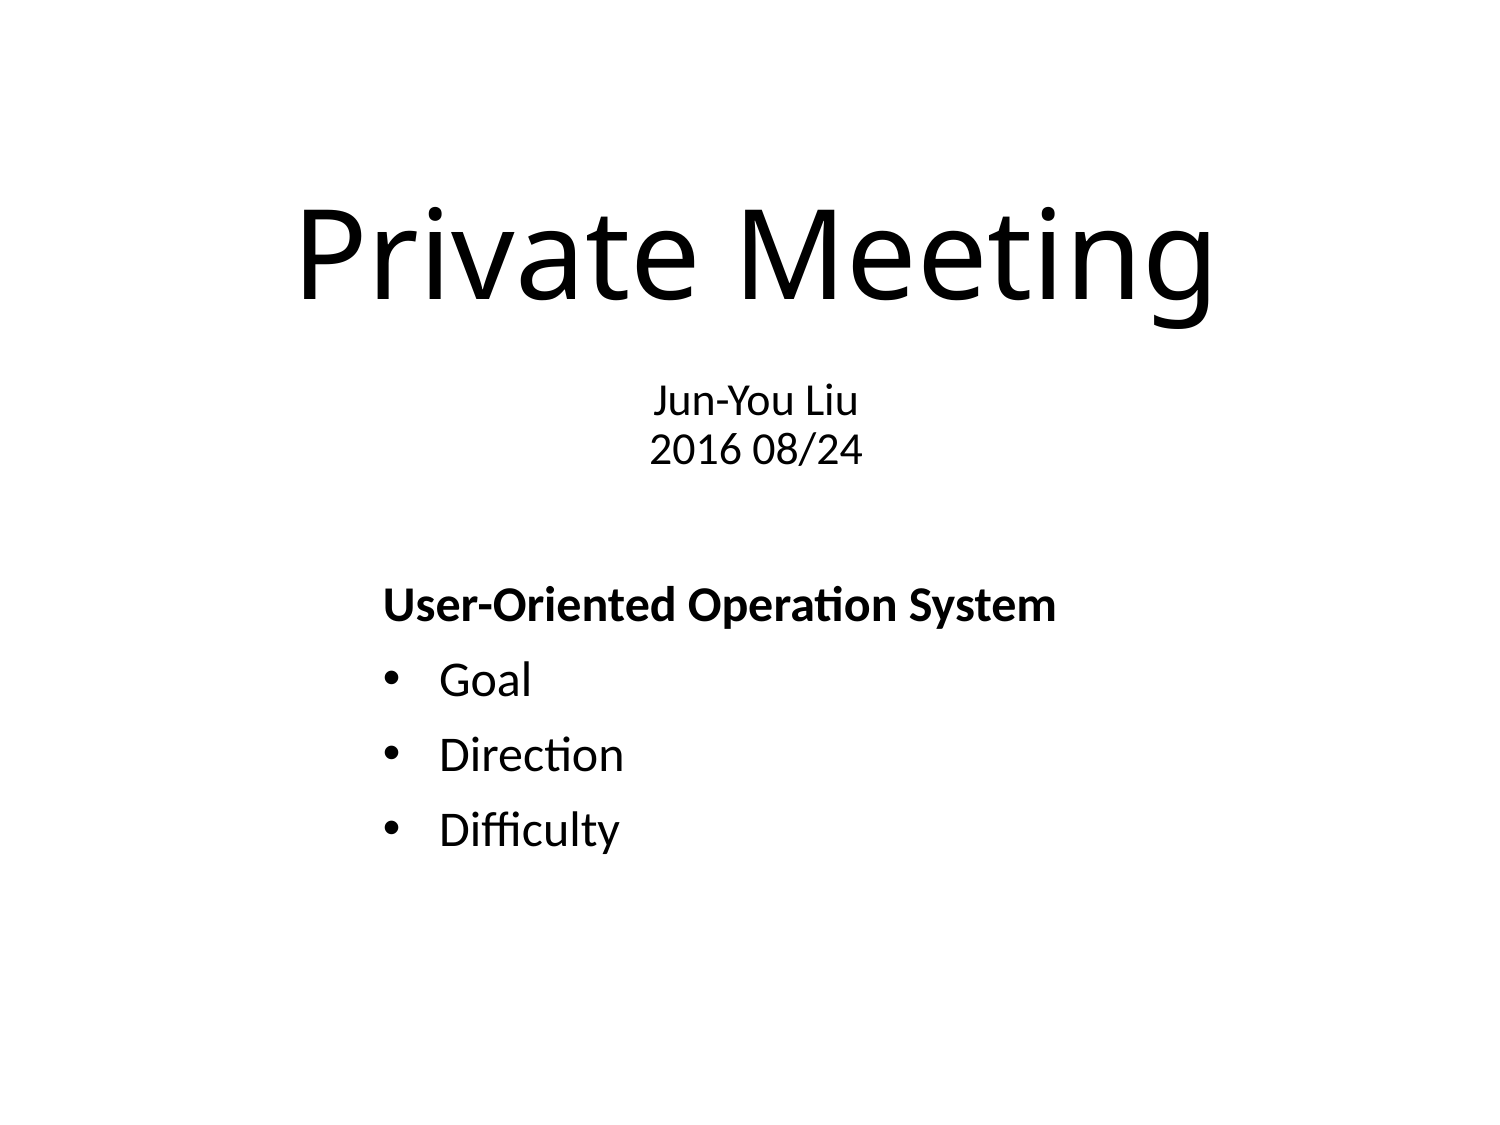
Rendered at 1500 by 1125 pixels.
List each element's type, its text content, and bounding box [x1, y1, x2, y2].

subtitle User-Oriented Operation System Goal Direction Difficulty [374, 570, 1163, 912]
title Private Meeting Jun-You Liu 2016 08/24 [118, 90, 1395, 483]
